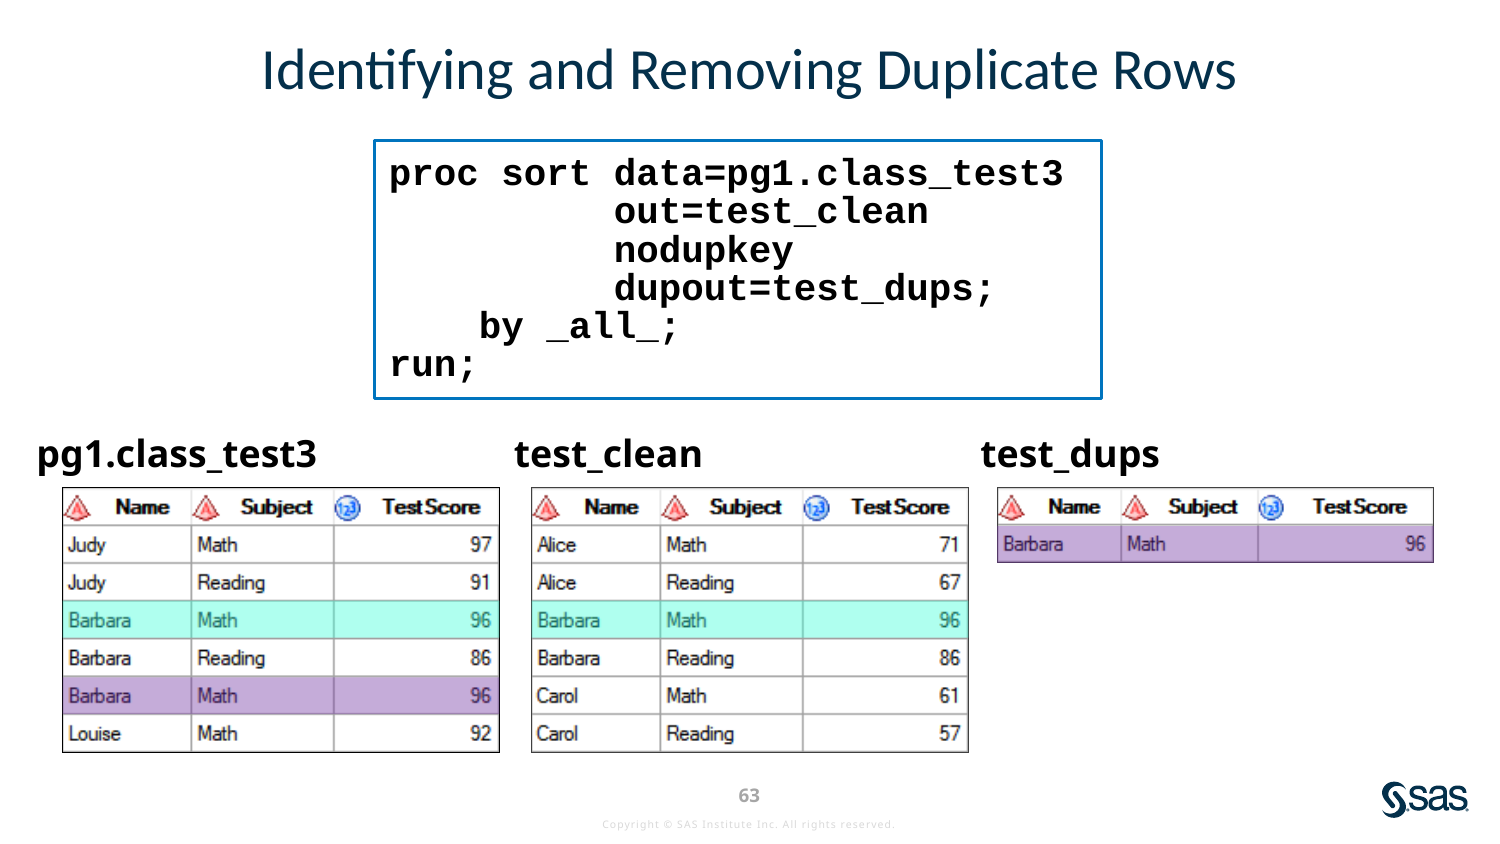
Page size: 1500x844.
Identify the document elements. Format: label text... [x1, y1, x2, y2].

picture [531, 486, 969, 753]
picture [996, 486, 1435, 563]
text_box test_dups [980, 430, 1161, 476]
text_box proc sort data=pg1.class_test3 out=test_clean nodupkey dupout=test_dups; by _all_; run; [374, 140, 1102, 399]
text_box pg1.class_test3 [36, 430, 318, 476]
text_box test_clean [513, 430, 704, 476]
picture [62, 486, 500, 753]
title Identifying and Removing Duplicate Rows [102, 31, 1398, 107]
